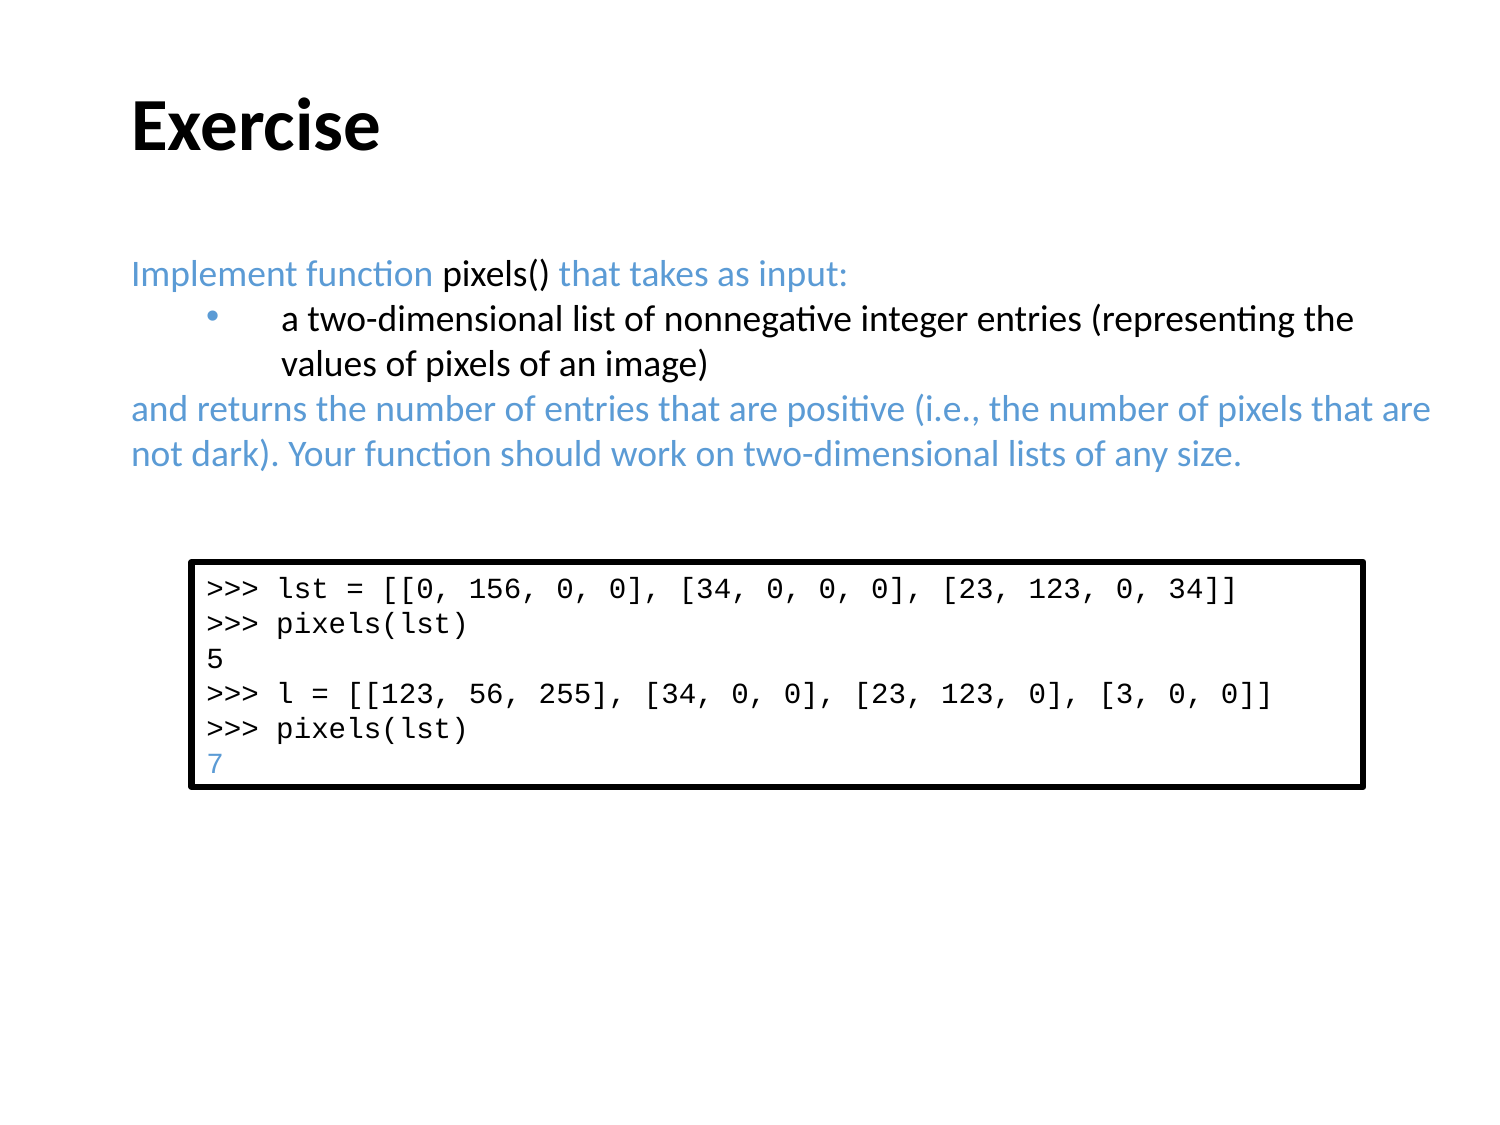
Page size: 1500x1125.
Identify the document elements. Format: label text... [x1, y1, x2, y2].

text_box Implement function pixels() that takes as input: a two-dimensional list of nonnegative integer entries (representing the values of pixels of an image) and returns the number of entries that are positive (i.e., the number of pixels that are not dark). Your function should work on two-dimensional lists of any size. [116, 241, 1466, 481]
text_box Exercise [116, 0, 1392, 241]
text_box >>> lst = [[0, 156, 0, 0], [34, 0, 0, 0], [23, 123, 0, 34]] >>> pixels(lst) 5 >>> l = [[123, 56, 255], [34, 0, 0], [23, 123, 0], [3, 0, 0]] >>> pixels(lst) 7 [191, 562, 1364, 787]
